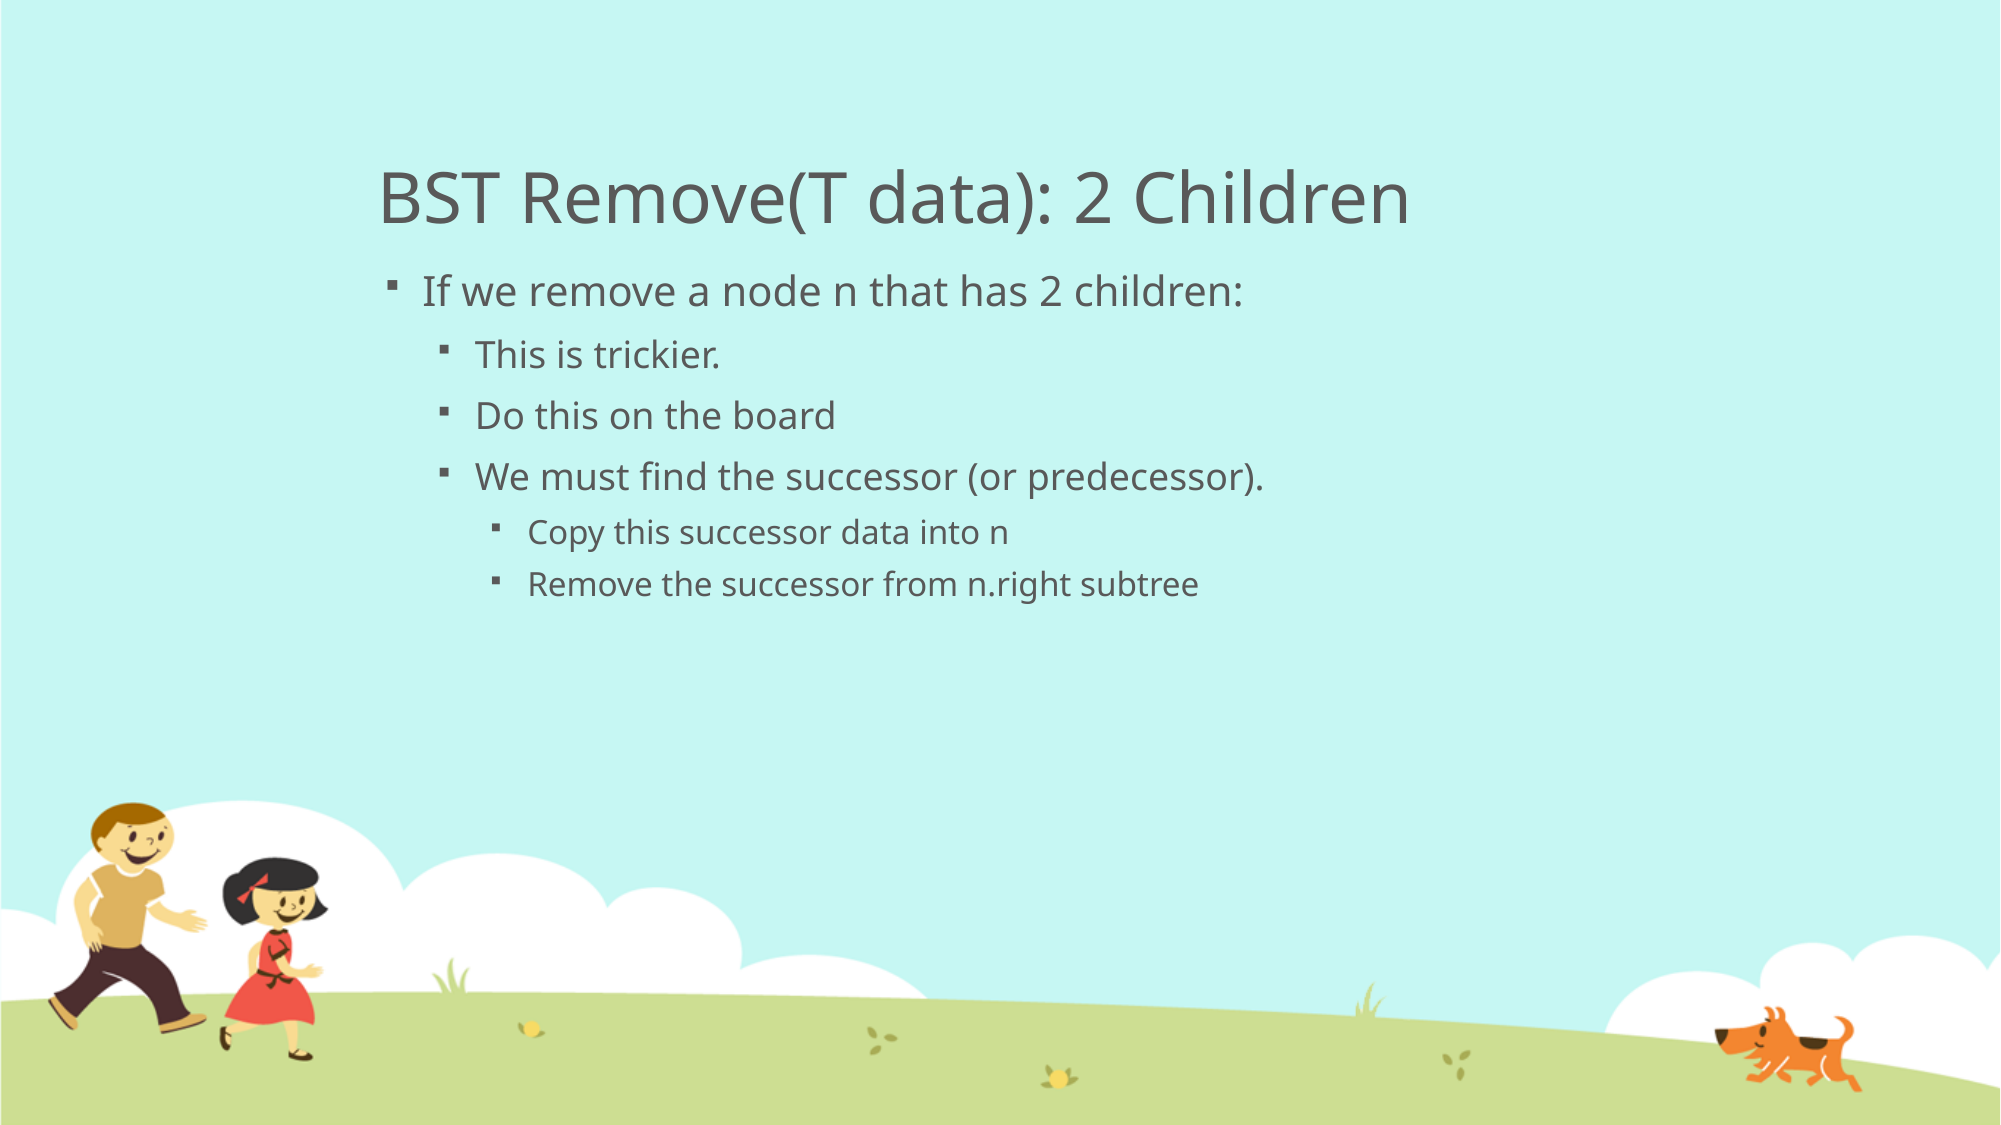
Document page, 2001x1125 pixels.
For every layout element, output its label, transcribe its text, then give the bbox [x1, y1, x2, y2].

list If we remove a node n that has 2 children: This is trickier. Do this on the board We must find the successor (or predecessor). Copy this successor data into n Remove the successor from n.right subtree [362, 262, 1900, 938]
picture [0, 0, 2001, 1125]
title BST Remove(T data): 2 Children [362, 50, 1900, 247]
